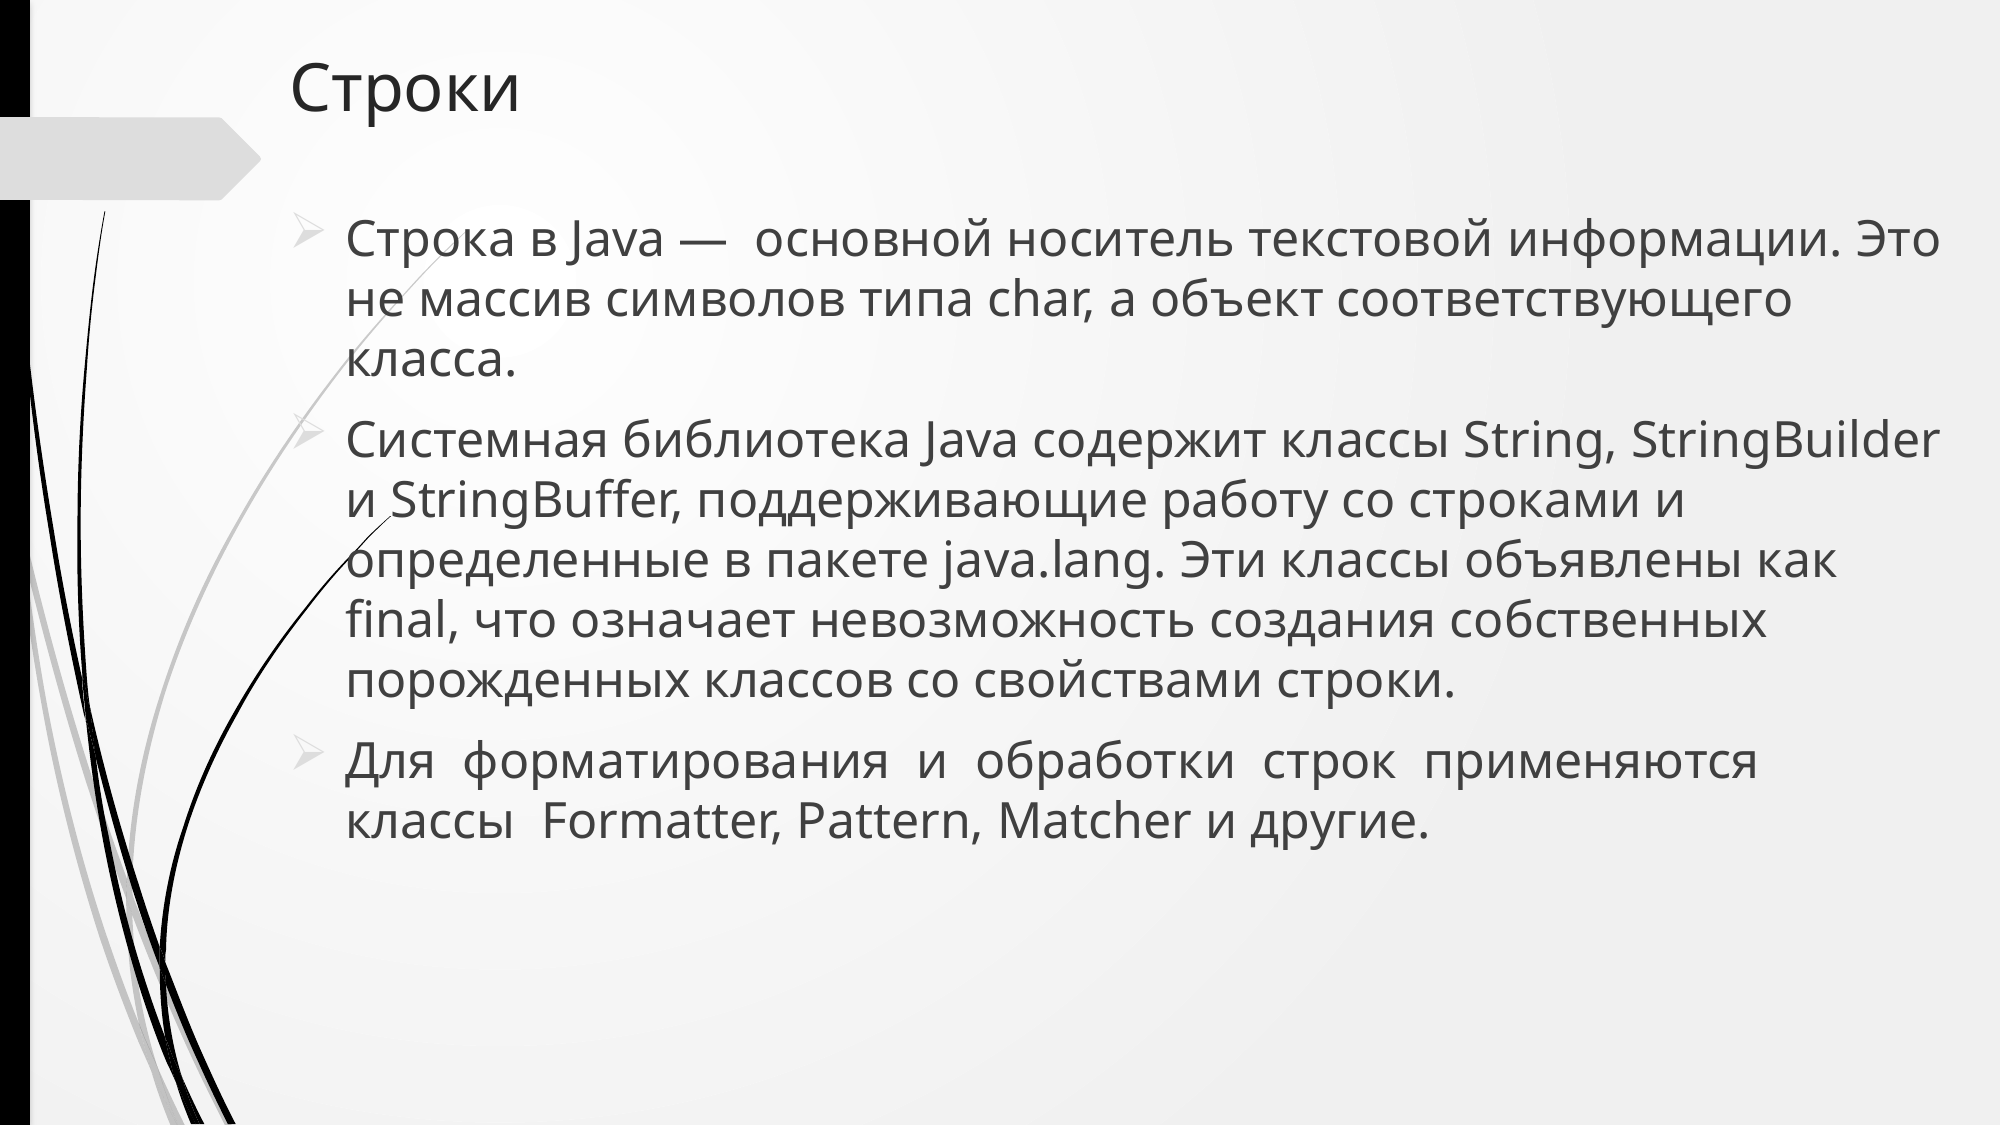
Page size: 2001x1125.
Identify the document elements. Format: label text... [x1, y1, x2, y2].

title Строки [274, 36, 1595, 141]
list Строка в Java — основной носитель текстовой информации. Это не массив символов типа char, а объект соответствующего класса. Системная библиотека Java содержит классы String, StringBuilder и StringBuffer, поддерживающие работу со строками и определенные в пакете java.lang. Эти классы объявлены как final, что означает невозможность создания собственных порожденных классов со свойствами строки. Для форматирования и обработки строк применяются классы Formatter, Pattern, Matcher и другие. [274, 199, 1959, 1076]
